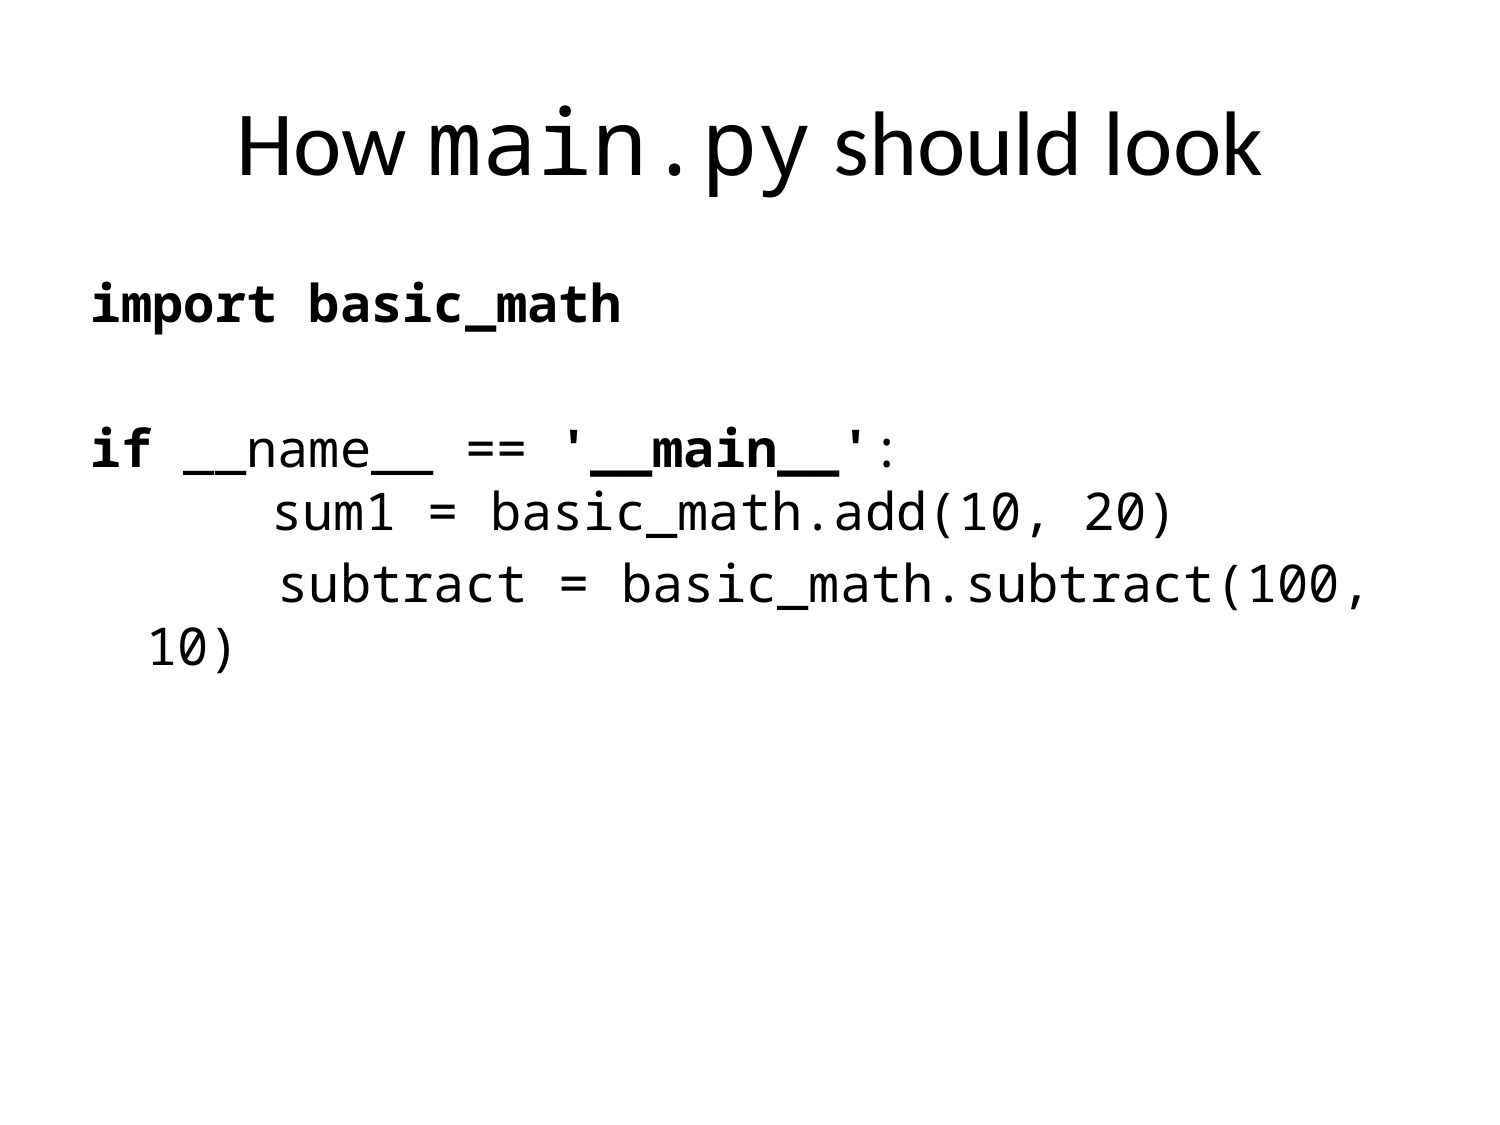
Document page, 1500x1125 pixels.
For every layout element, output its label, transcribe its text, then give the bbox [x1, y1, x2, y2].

title How main.py should look [75, 45, 1425, 233]
list import basic_math if __name__ == '__main__': sum1 = basic_math.add(10, 20) subtract = basic_math.subtract(100, 10) [75, 262, 1425, 1005]
